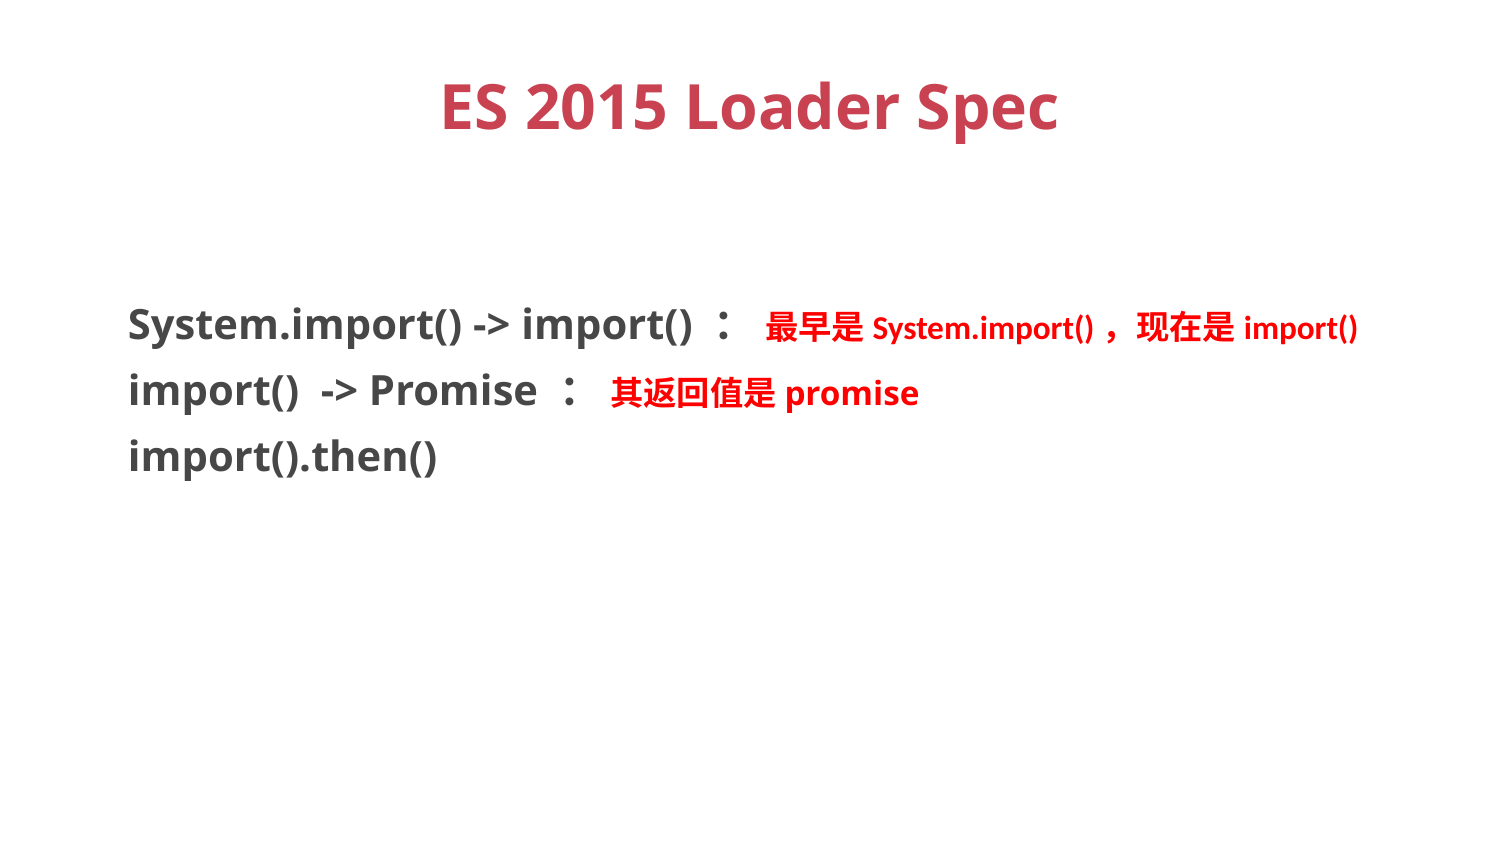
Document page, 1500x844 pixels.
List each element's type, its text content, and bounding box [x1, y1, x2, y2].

text_box import().then() [38, 421, 1389, 487]
text_box import() -> Promise ： 其返回值是promise [38, 356, 1389, 421]
text_box System.import() -> import() ： 最早是System.import()，现在是import() [38, 290, 1389, 356]
title ES 2015 Loader Spec [75, 33, 1425, 175]
